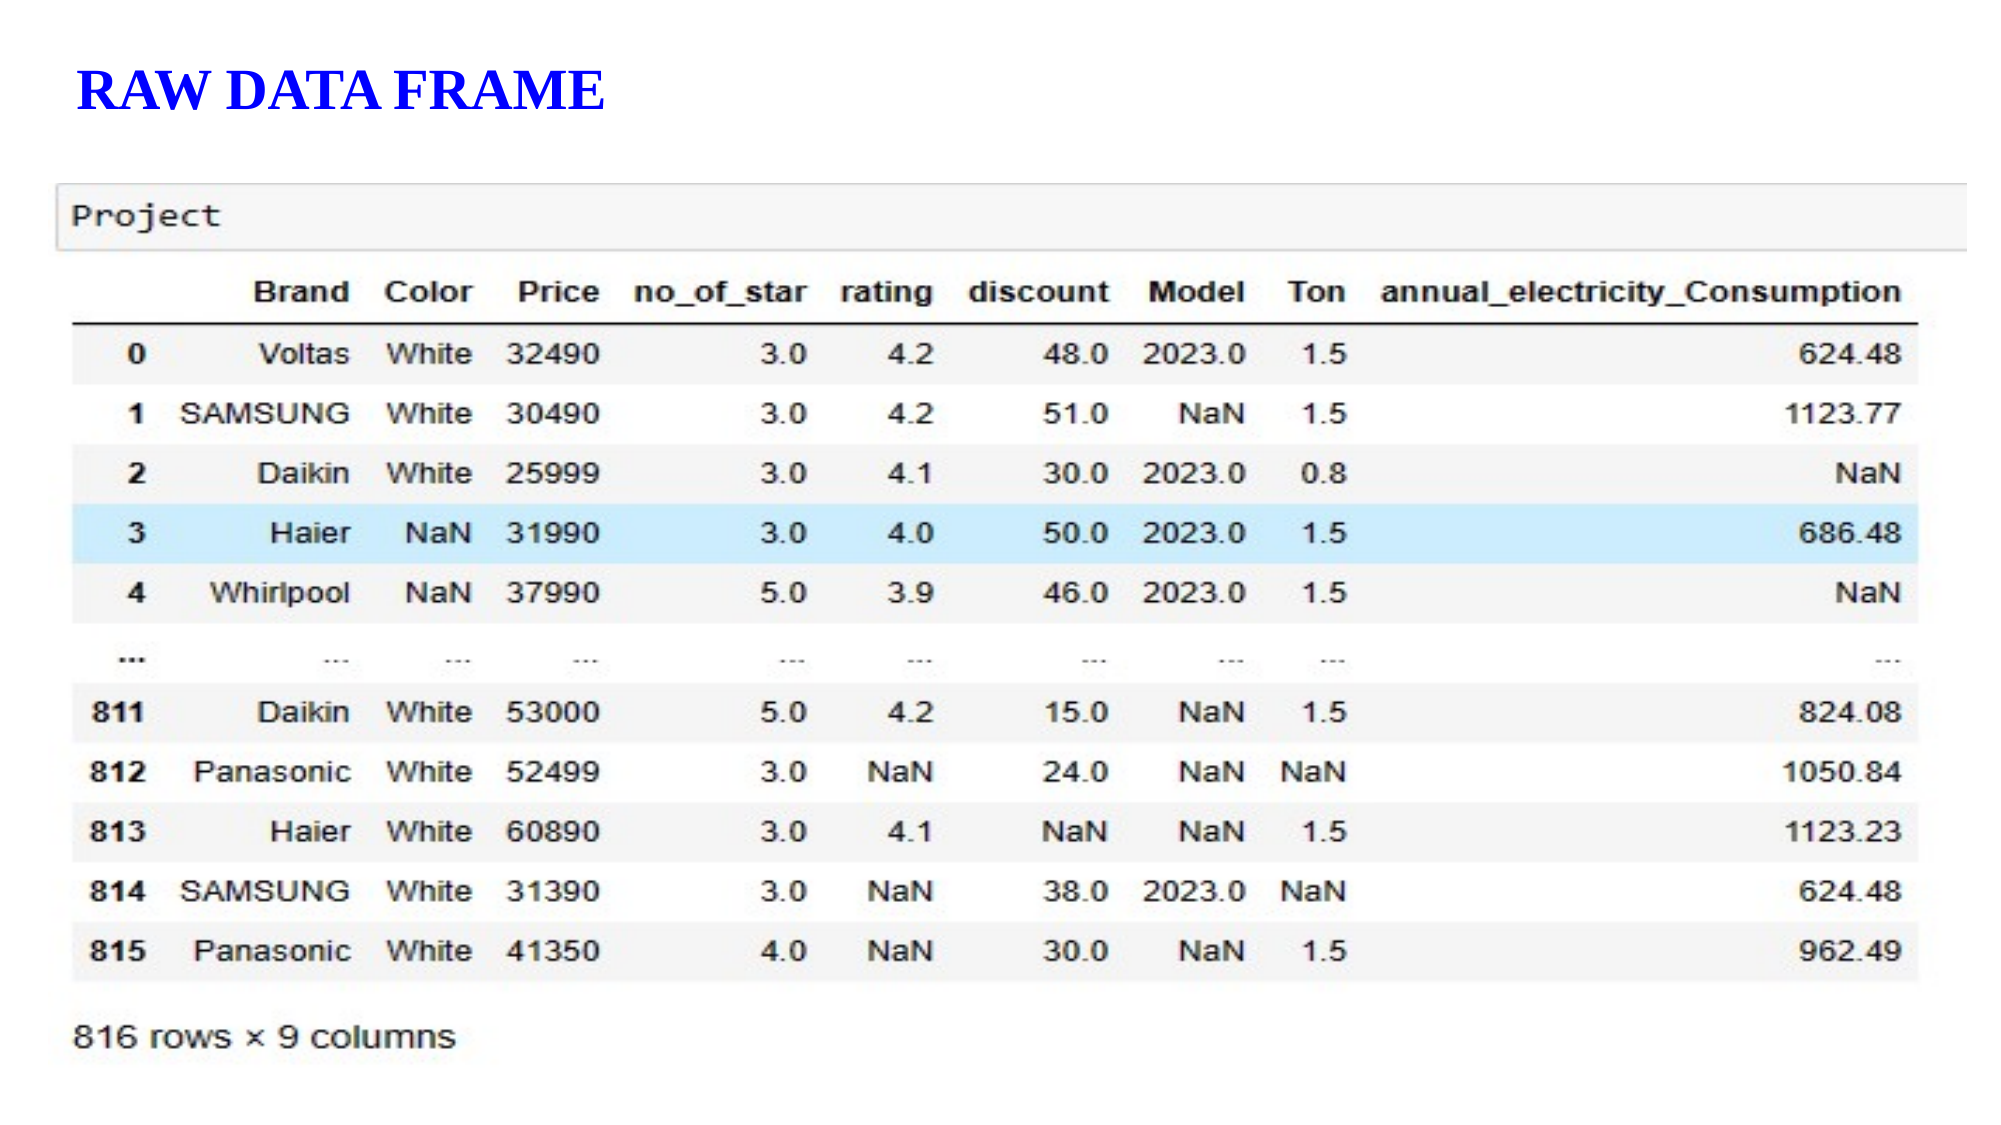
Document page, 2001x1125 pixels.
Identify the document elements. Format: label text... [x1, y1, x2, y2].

text_box RAW DATA FRAME [61, 44, 1171, 129]
picture [48, 183, 1967, 1081]
